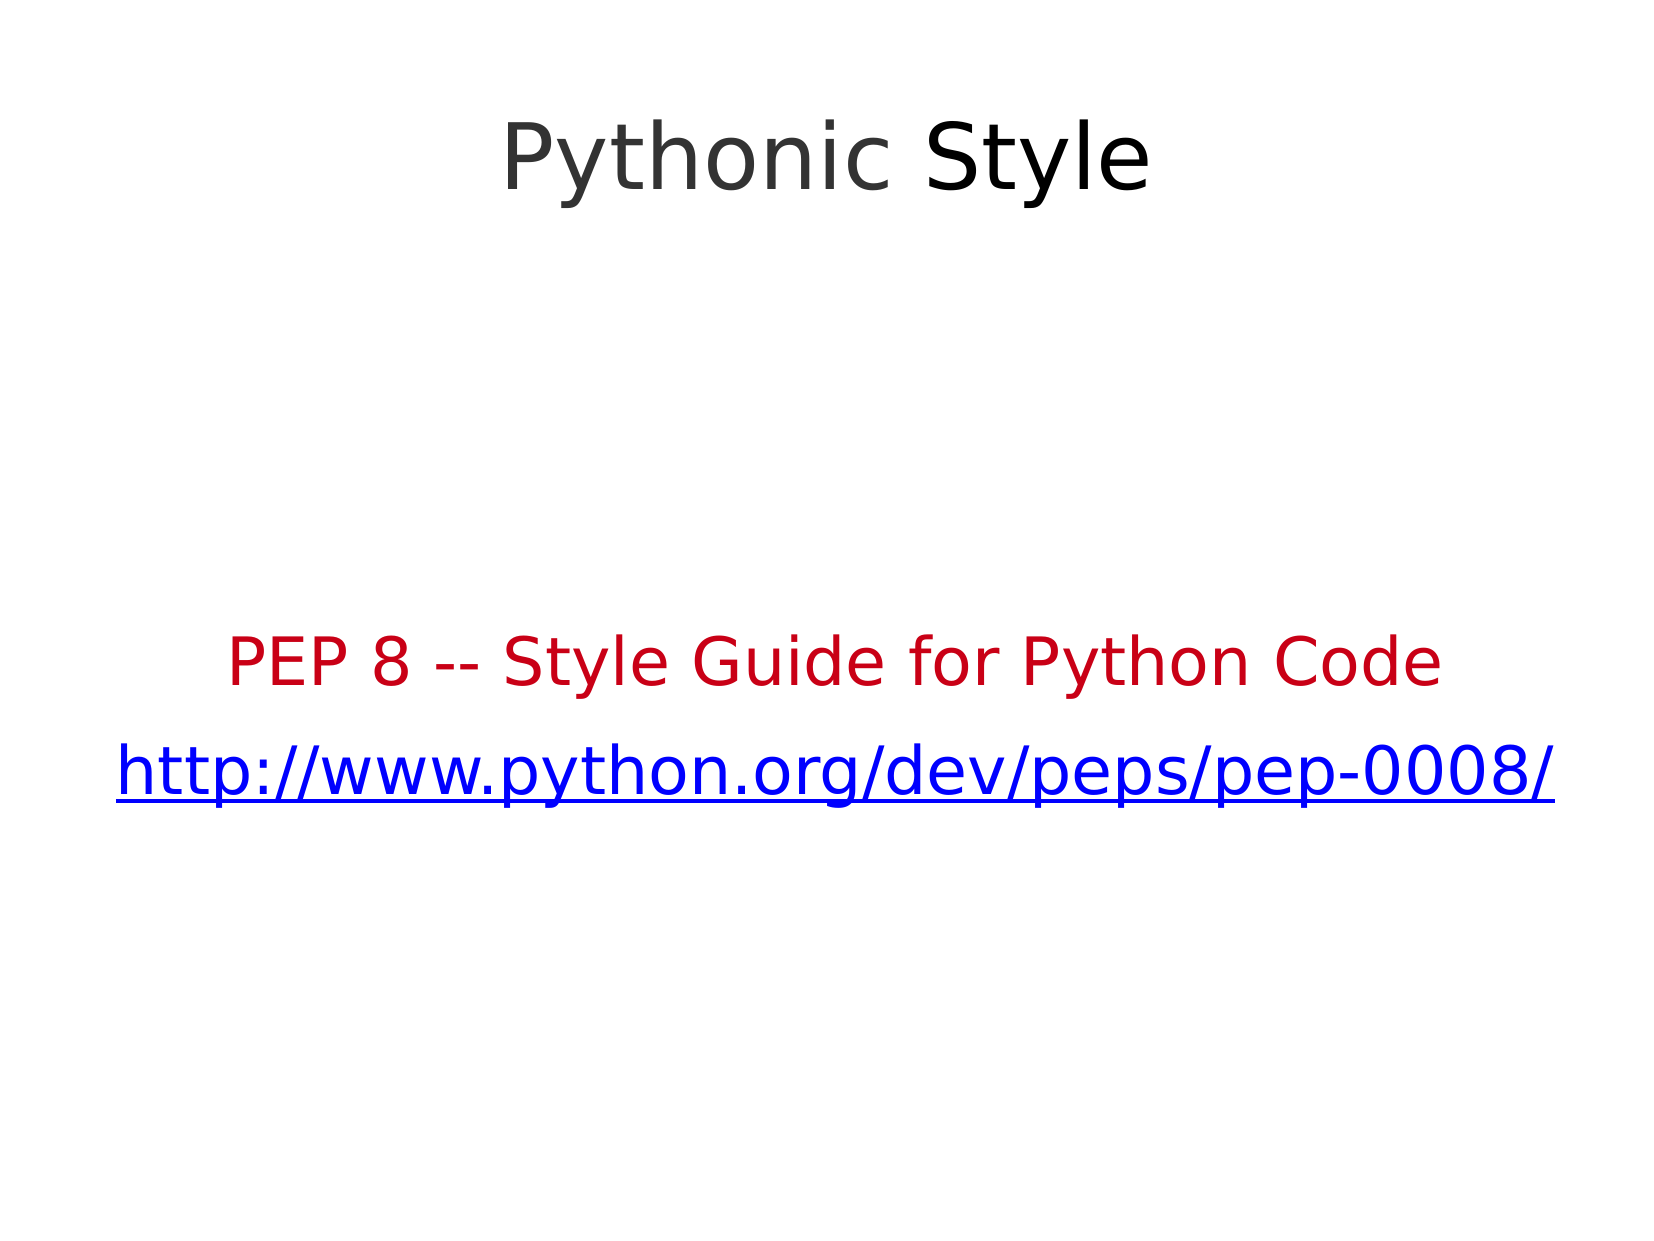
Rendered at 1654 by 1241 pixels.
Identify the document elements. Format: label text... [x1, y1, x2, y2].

title Pythonic Style [82, 56, 1571, 250]
list PEP 8 -- Style Guide for Python Code http://www.python.org/dev/peps/pep-0008/ [82, 290, 1571, 1109]
